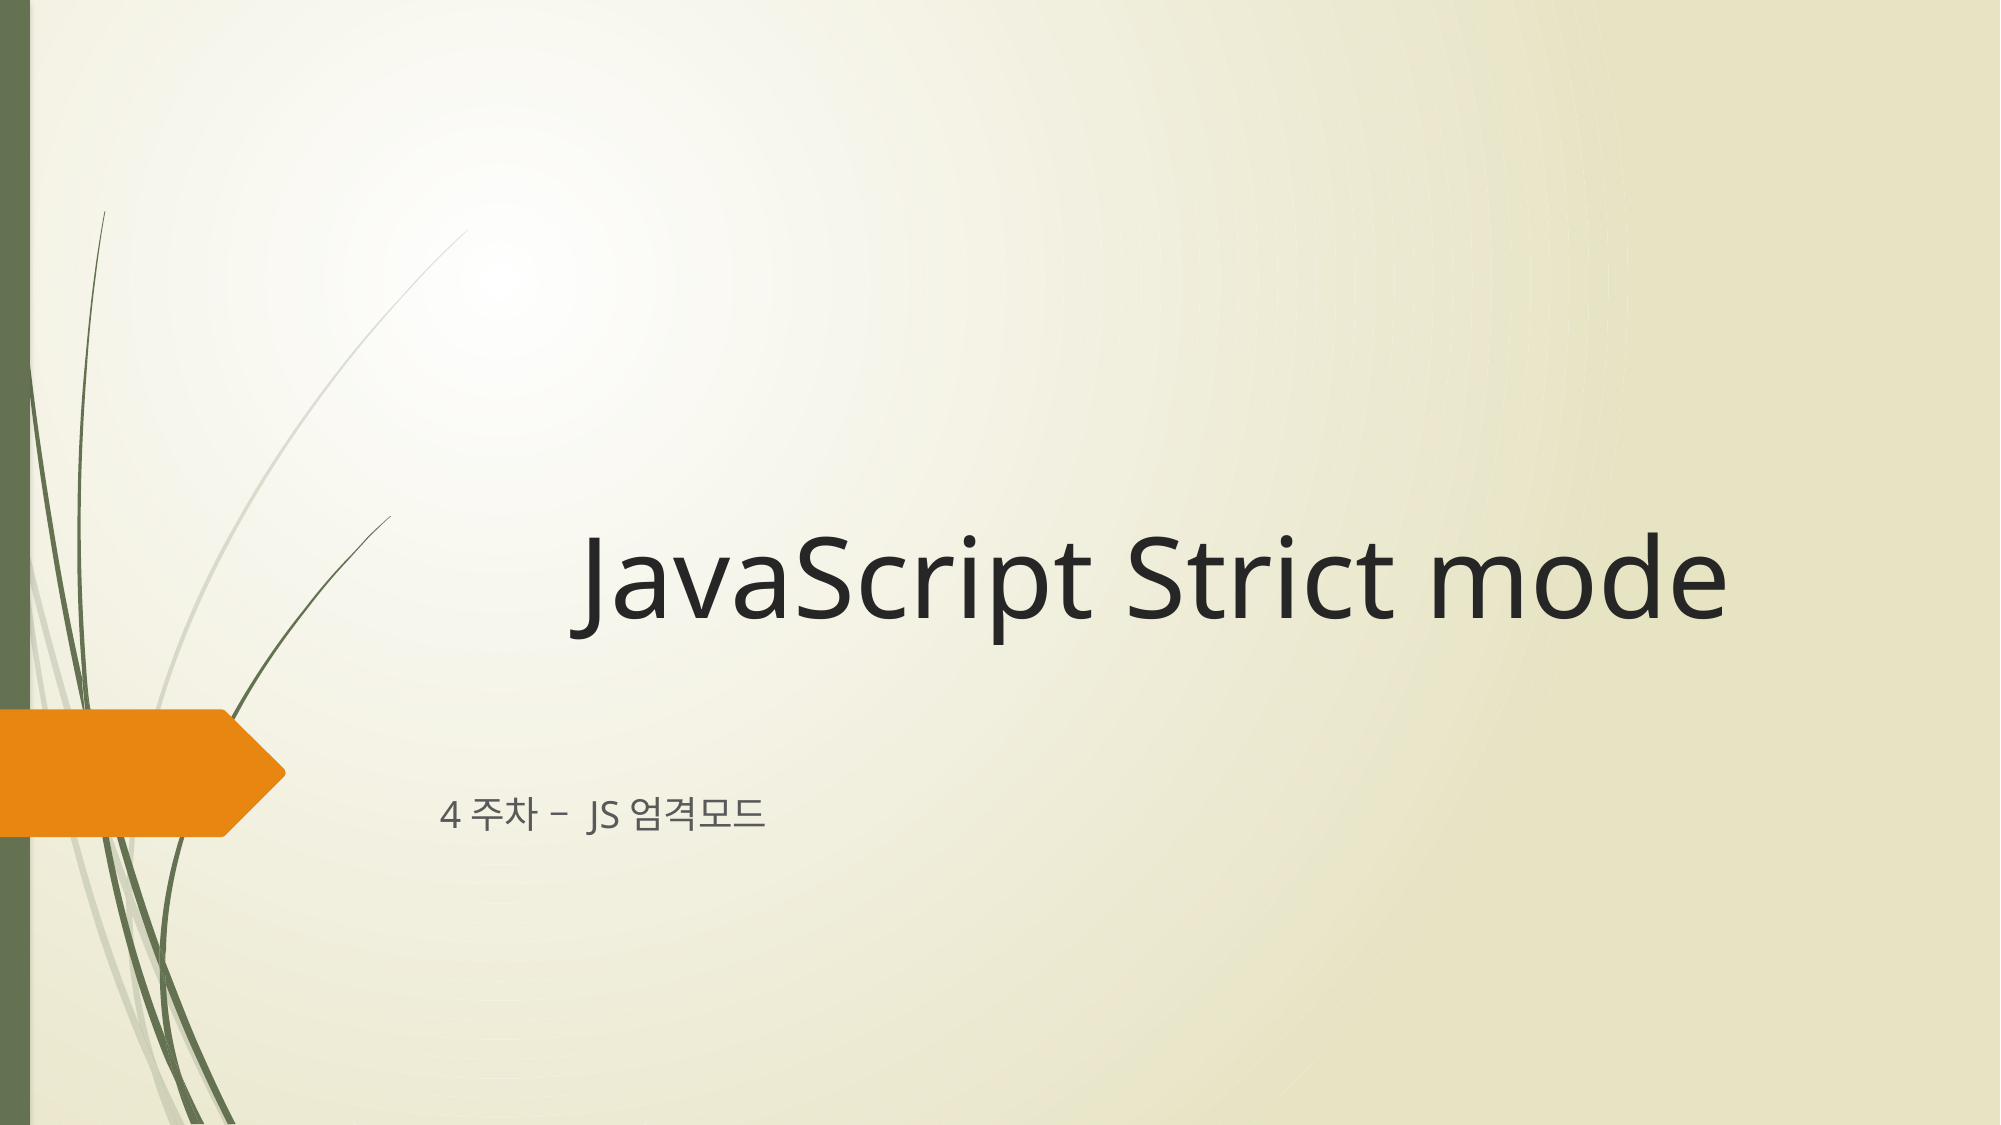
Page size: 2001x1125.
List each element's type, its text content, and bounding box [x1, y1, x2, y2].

subtitle 4주차 – JS엄격모드 [424, 783, 1888, 969]
title JavaScript Strict mode [424, 412, 1888, 783]
